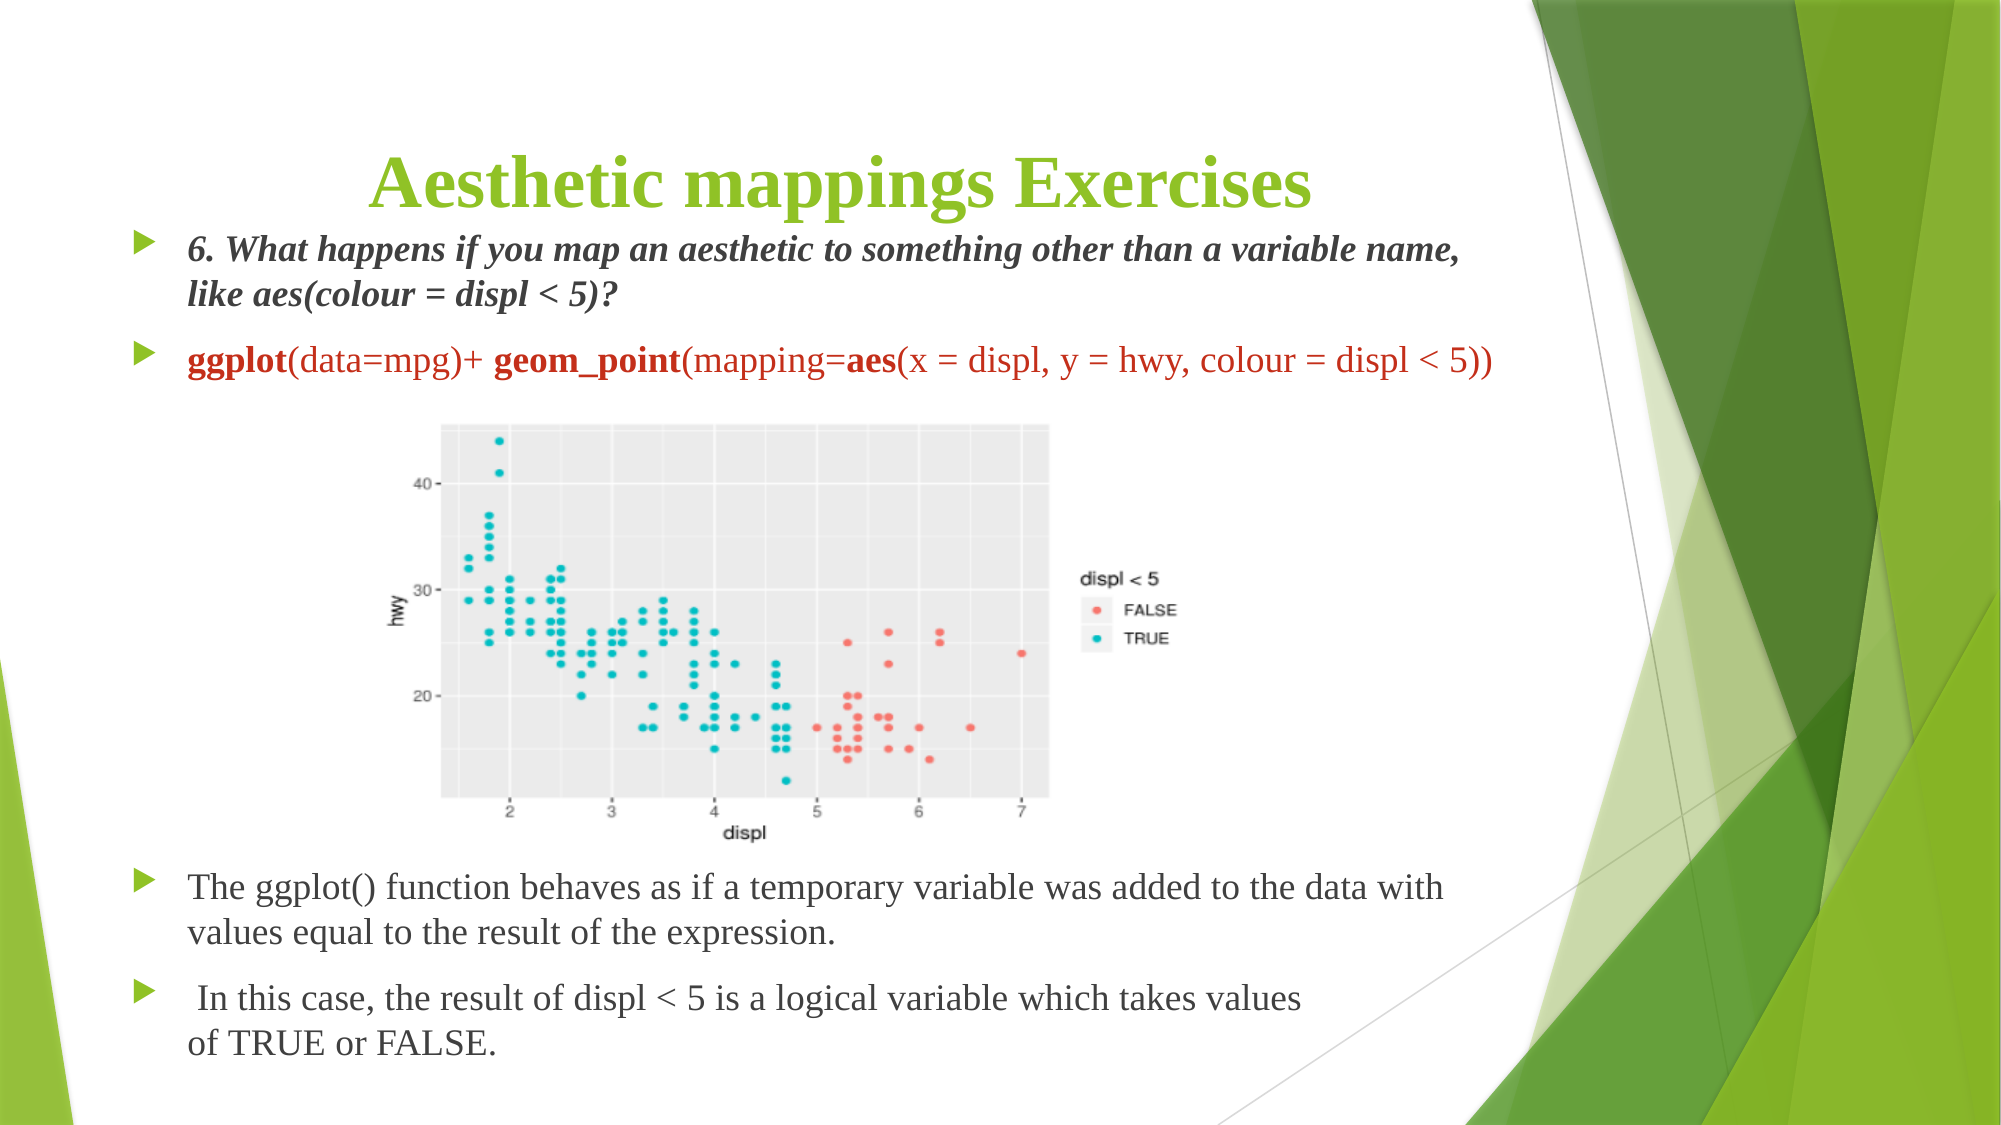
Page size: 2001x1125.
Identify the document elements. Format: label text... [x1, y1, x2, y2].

list 6. What happens if you map an aesthetic to something other than a variable name, like aes(colour = displ < 5)? ggplot(data=mpg)+ geom_point(mapping=aes(x = displ, y = hwy, colour = displ < 5)) The ggplot() function behaves as if a temporary variable was added to the data with values equal to the result of the expression. In this case, the result of displ < 5 is a logical variable which takes values of TRUE or FALSE. [116, 317, 1527, 1082]
text_box [111, 99, 1522, 317]
text_box Aesthetic mappings Exercises [136, 125, 1547, 342]
picture [348, 410, 1214, 855]
